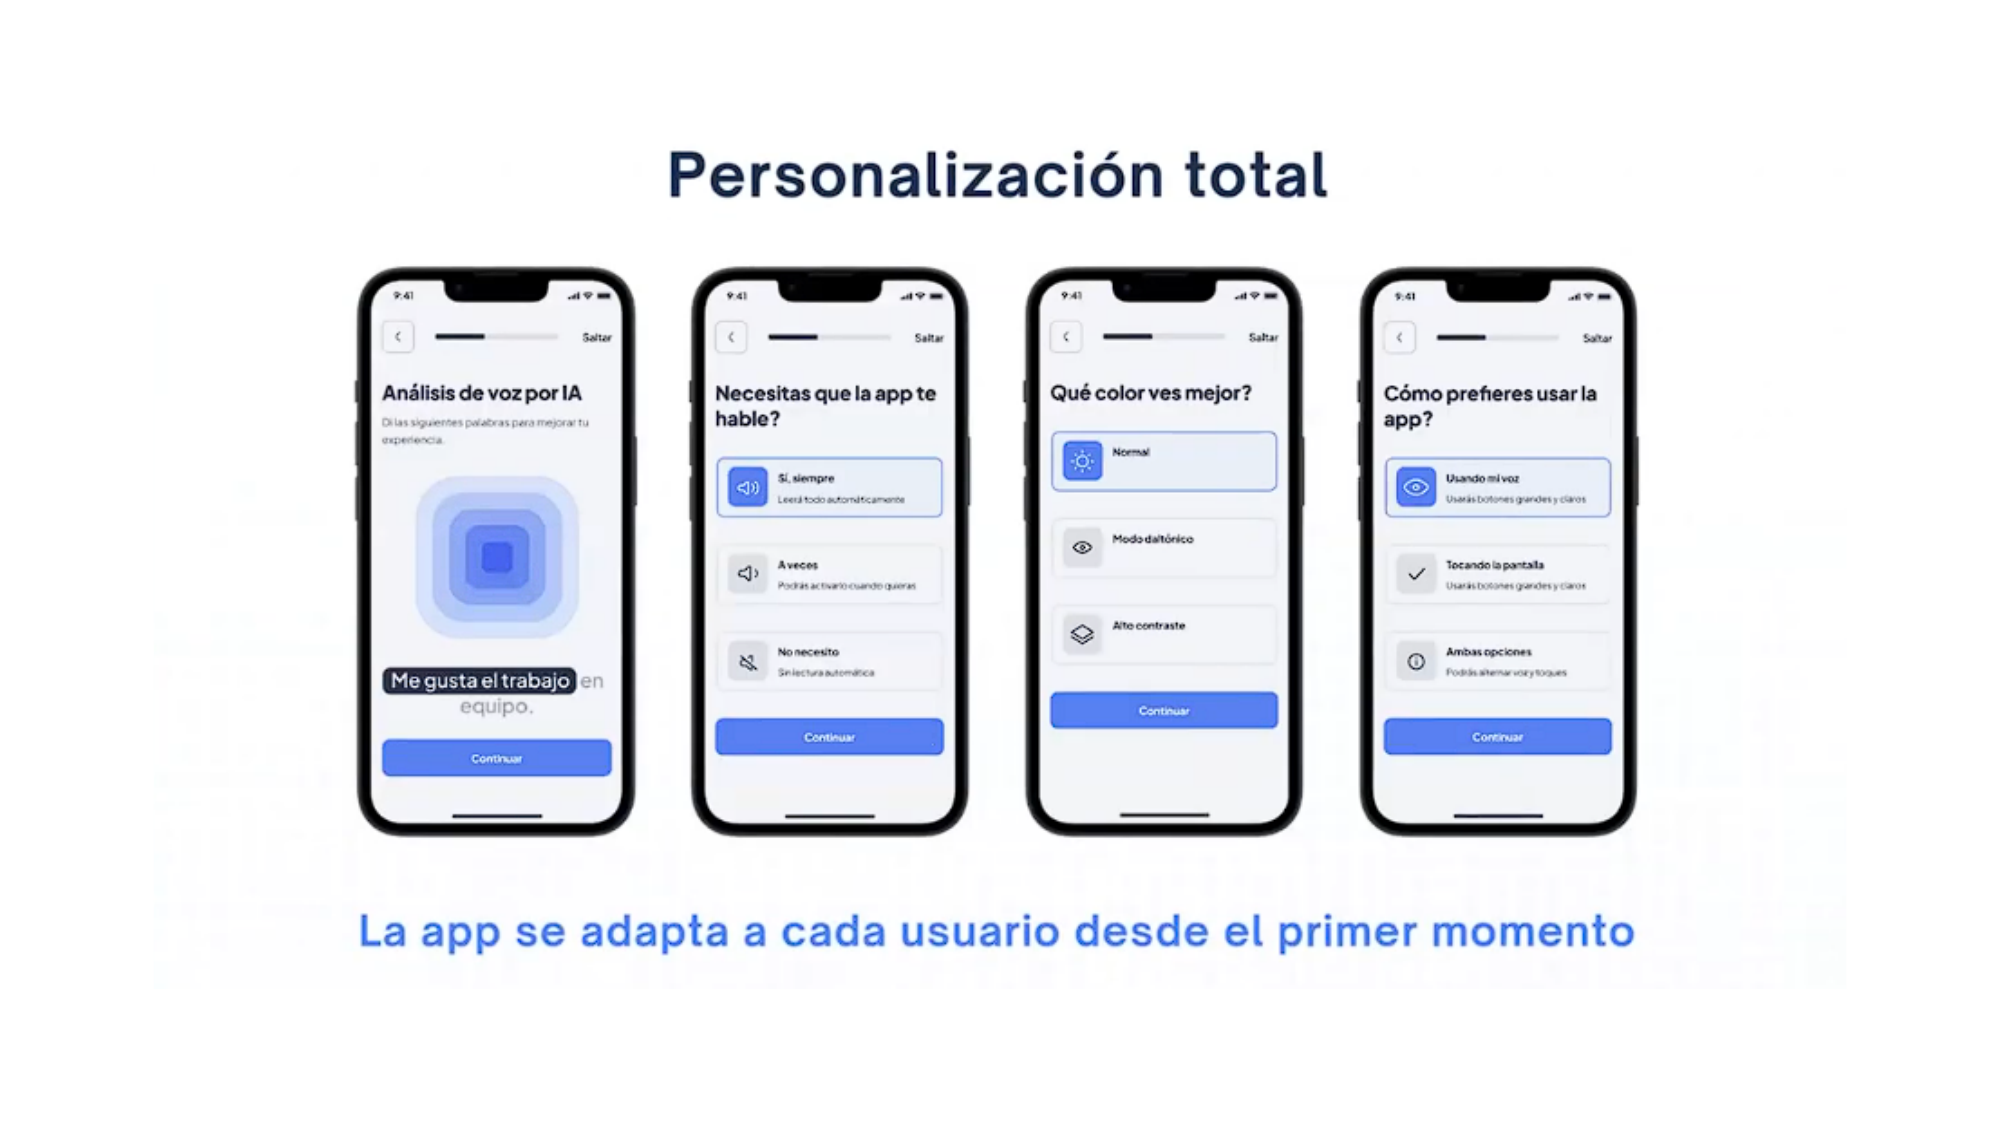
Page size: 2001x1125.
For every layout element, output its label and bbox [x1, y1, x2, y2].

picture [153, 136, 1847, 989]
